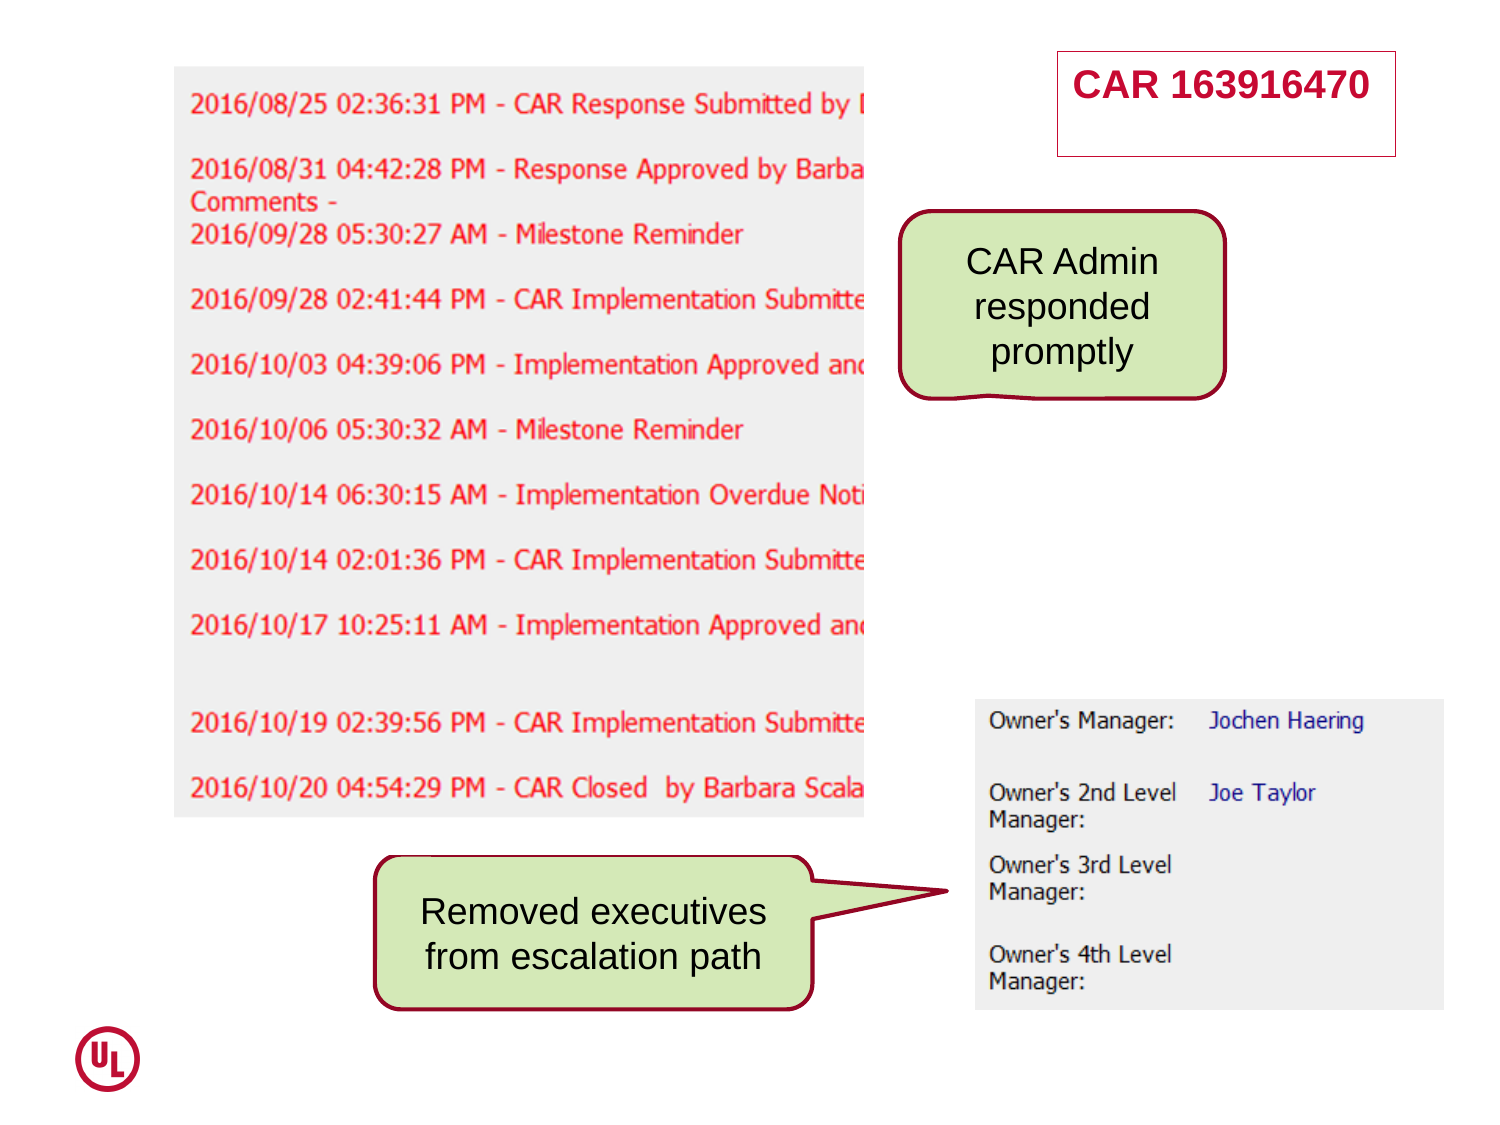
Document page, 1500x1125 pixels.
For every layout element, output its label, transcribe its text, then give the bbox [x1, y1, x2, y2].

picture [75, 1026, 140, 1092]
text_box Removed executives from escalation path [372, 864, 950, 1012]
picture [974, 699, 1444, 1010]
text_box CAR Admin responded promptly [897, 209, 1228, 401]
picture [174, 51, 865, 855]
title CAR 163916470 [1057, 51, 1396, 157]
